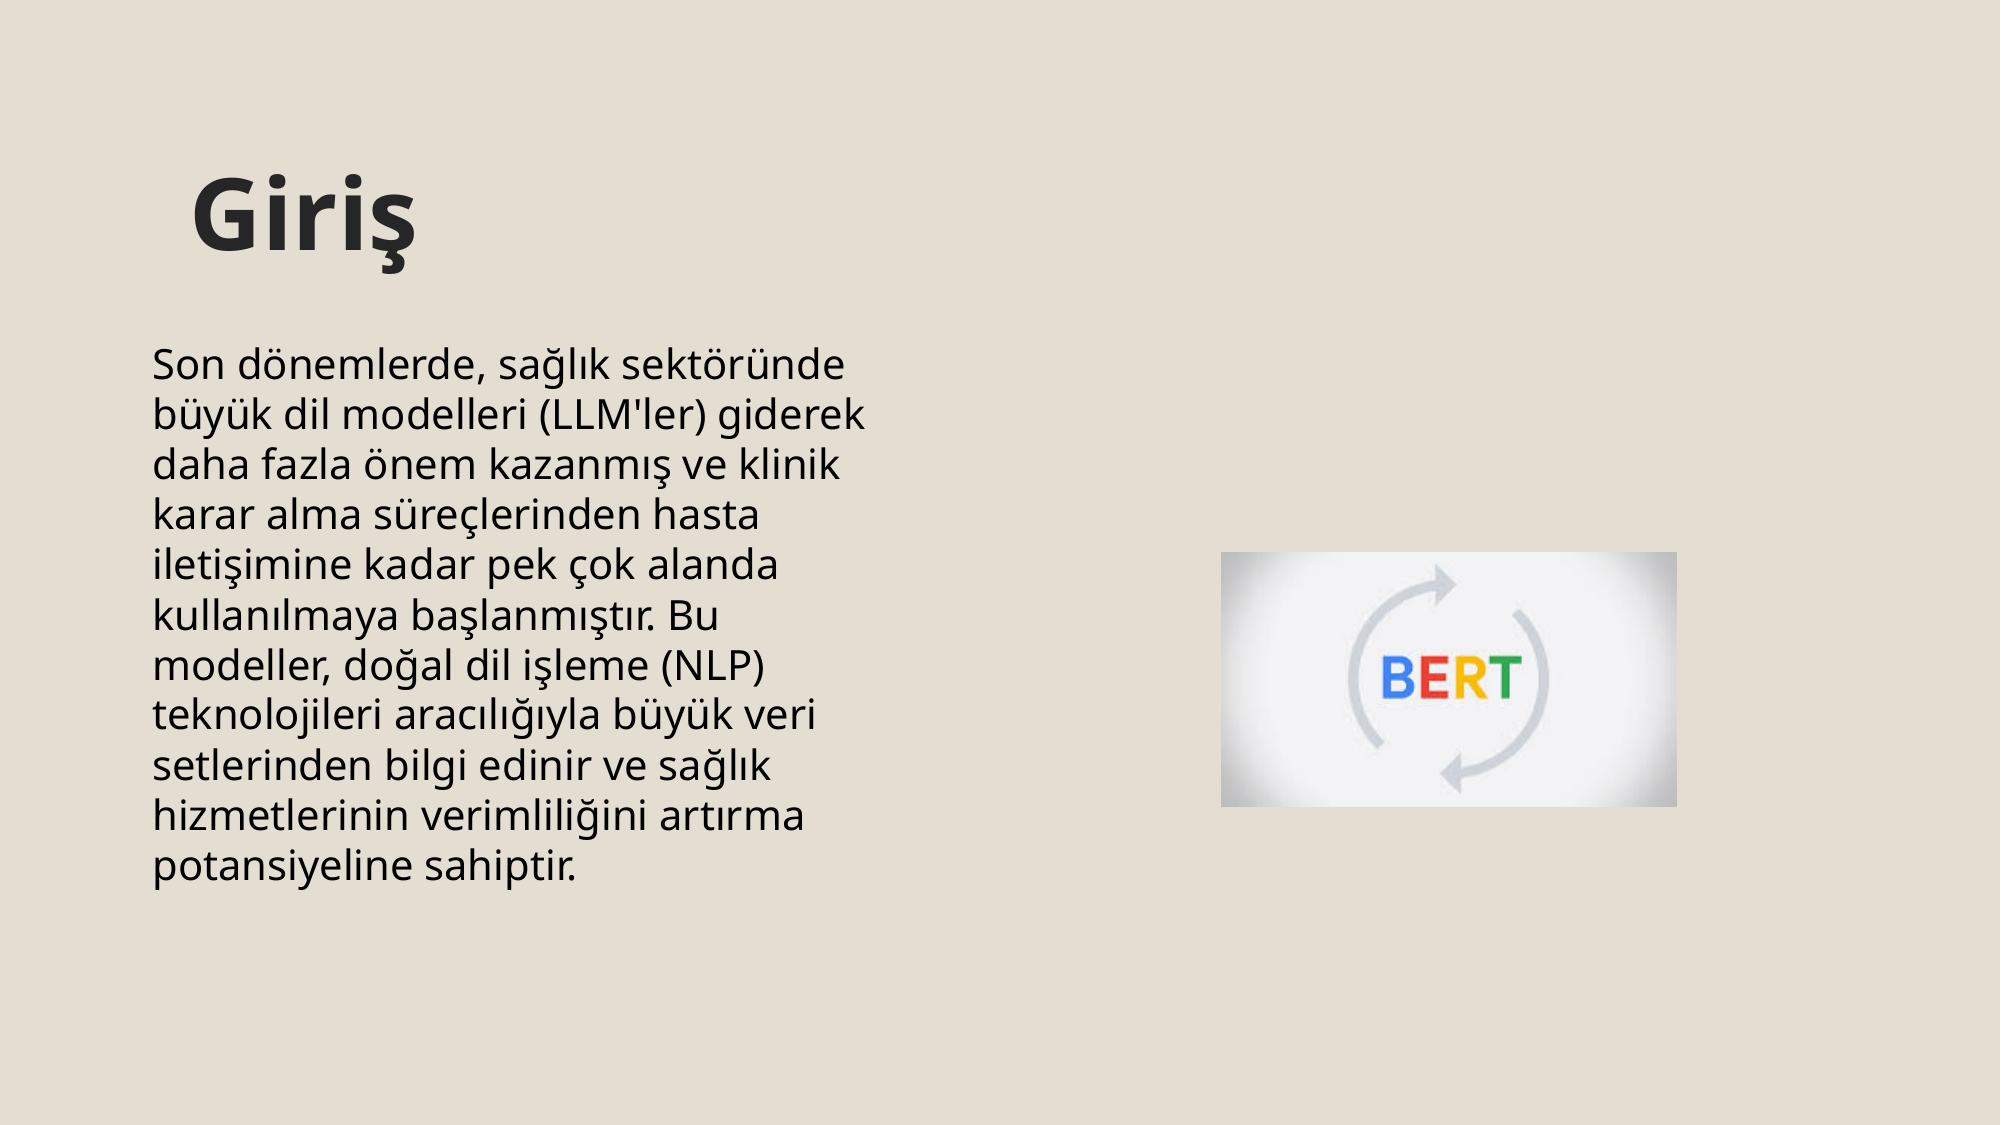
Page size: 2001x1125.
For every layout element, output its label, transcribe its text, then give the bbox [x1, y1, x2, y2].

title Giriş [174, 105, 1825, 331]
picture [1220, 552, 1677, 808]
list Son dönemlerde, sağlık sektöründe büyük dil modelleri (LLM'ler) giderek daha fazla önem kazanmış ve klinik karar alma süreçlerinden hasta iletişimine kadar pek çok alanda kullanılmaya başlanmıştır. Bu modeller, doğal dil işleme (NLP) teknolojileri aracılığıyla büyük veri setlerinden bilgi edinir ve sağlık hizmetlerinin verimliliğini artırma potansiyeline sahiptir. [137, 330, 895, 1014]
